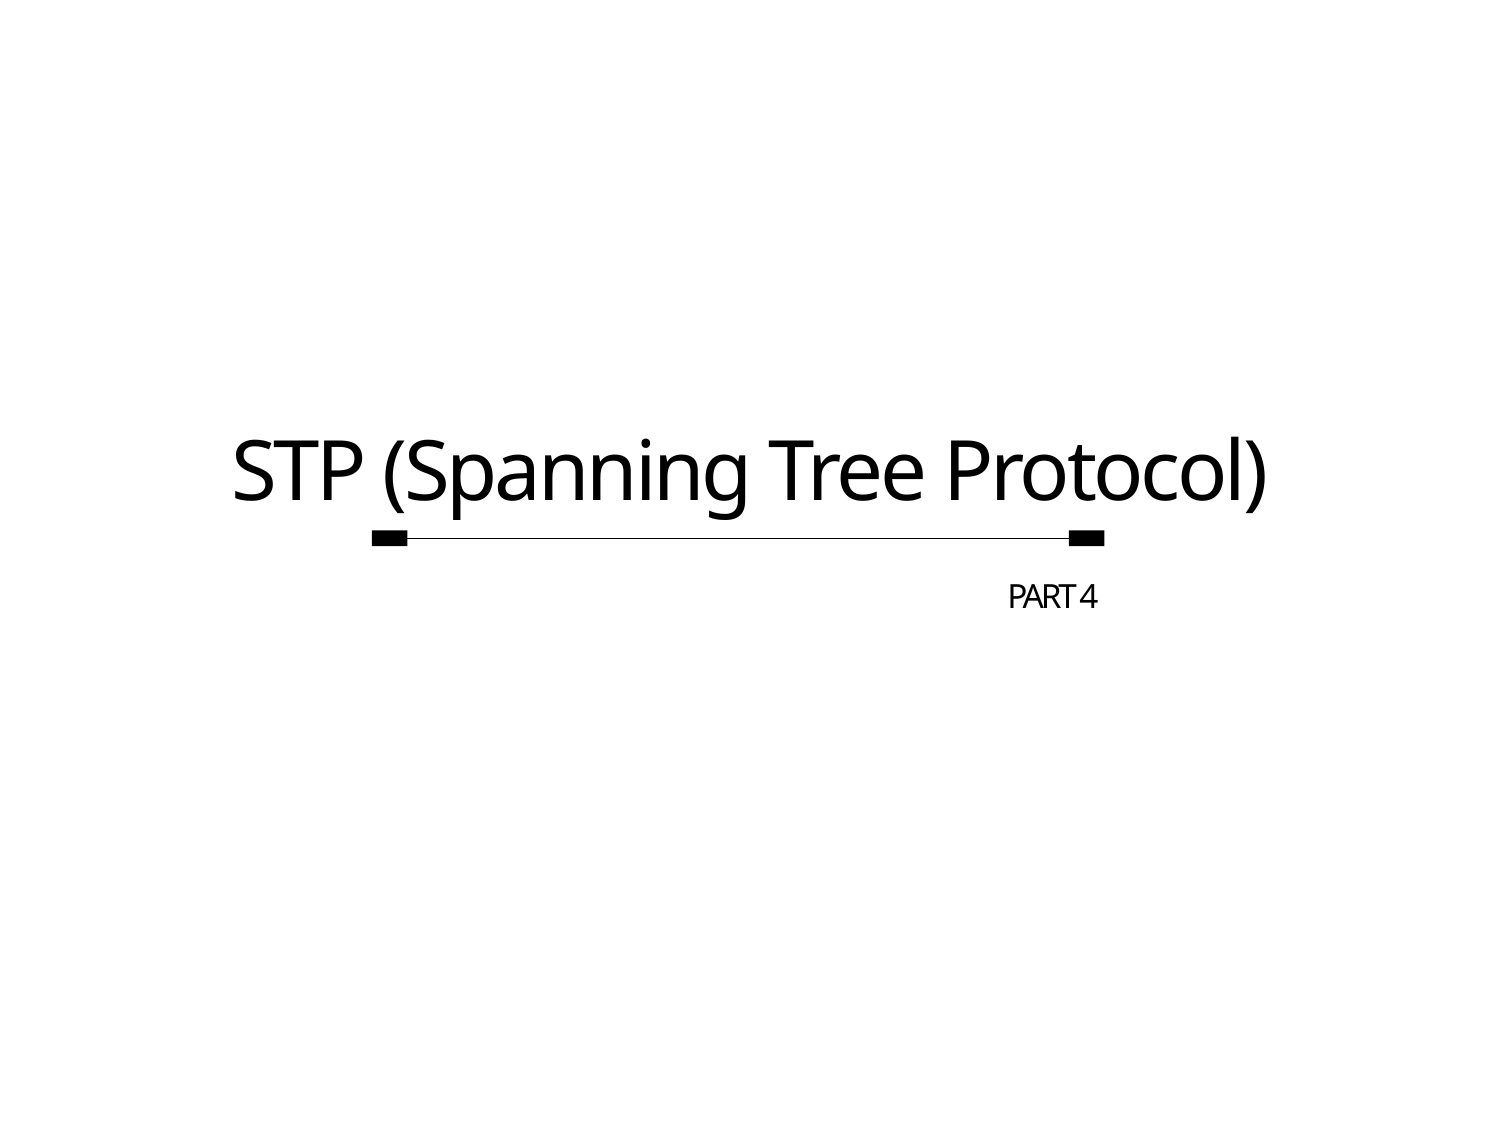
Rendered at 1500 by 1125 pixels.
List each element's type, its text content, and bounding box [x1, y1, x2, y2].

text_box STP (Spanning Tree Protocol) [23, 410, 1477, 525]
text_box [371, 530, 1105, 547]
text_box PART 4 [569, 567, 1114, 623]
